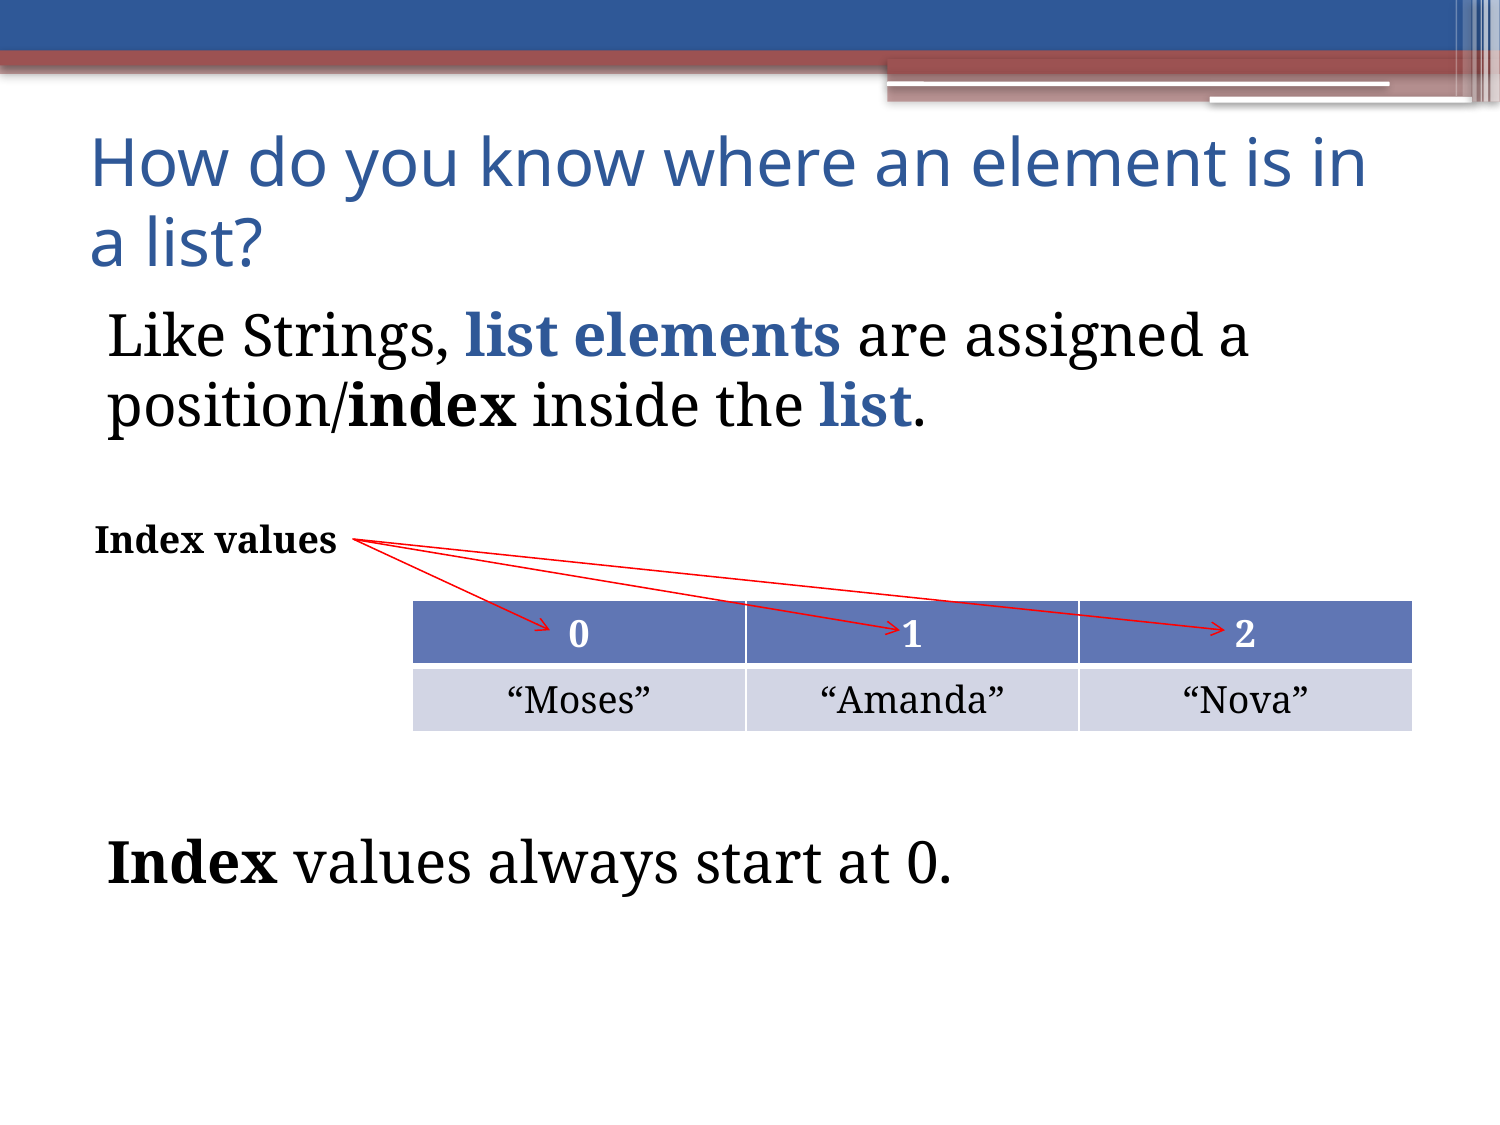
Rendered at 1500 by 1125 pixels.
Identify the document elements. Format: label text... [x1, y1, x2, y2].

table_header 2 [1080, 601, 1412, 663]
title How do you know where an element is in a list? [75, 112, 1425, 288]
table_header 0 [413, 641, 745, 663]
table_cell “Amanda” [747, 669, 1078, 731]
table_cell “Nova” [1080, 669, 1412, 731]
list Like Strings, list elements are assigned a position/index inside the list. Index values always start at 0. [75, 290, 1425, 1075]
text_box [353, 539, 1226, 631]
text_box Index values [79, 509, 353, 569]
table_cell “Moses” [413, 669, 745, 731]
table_header 1 [747, 640, 1078, 663]
